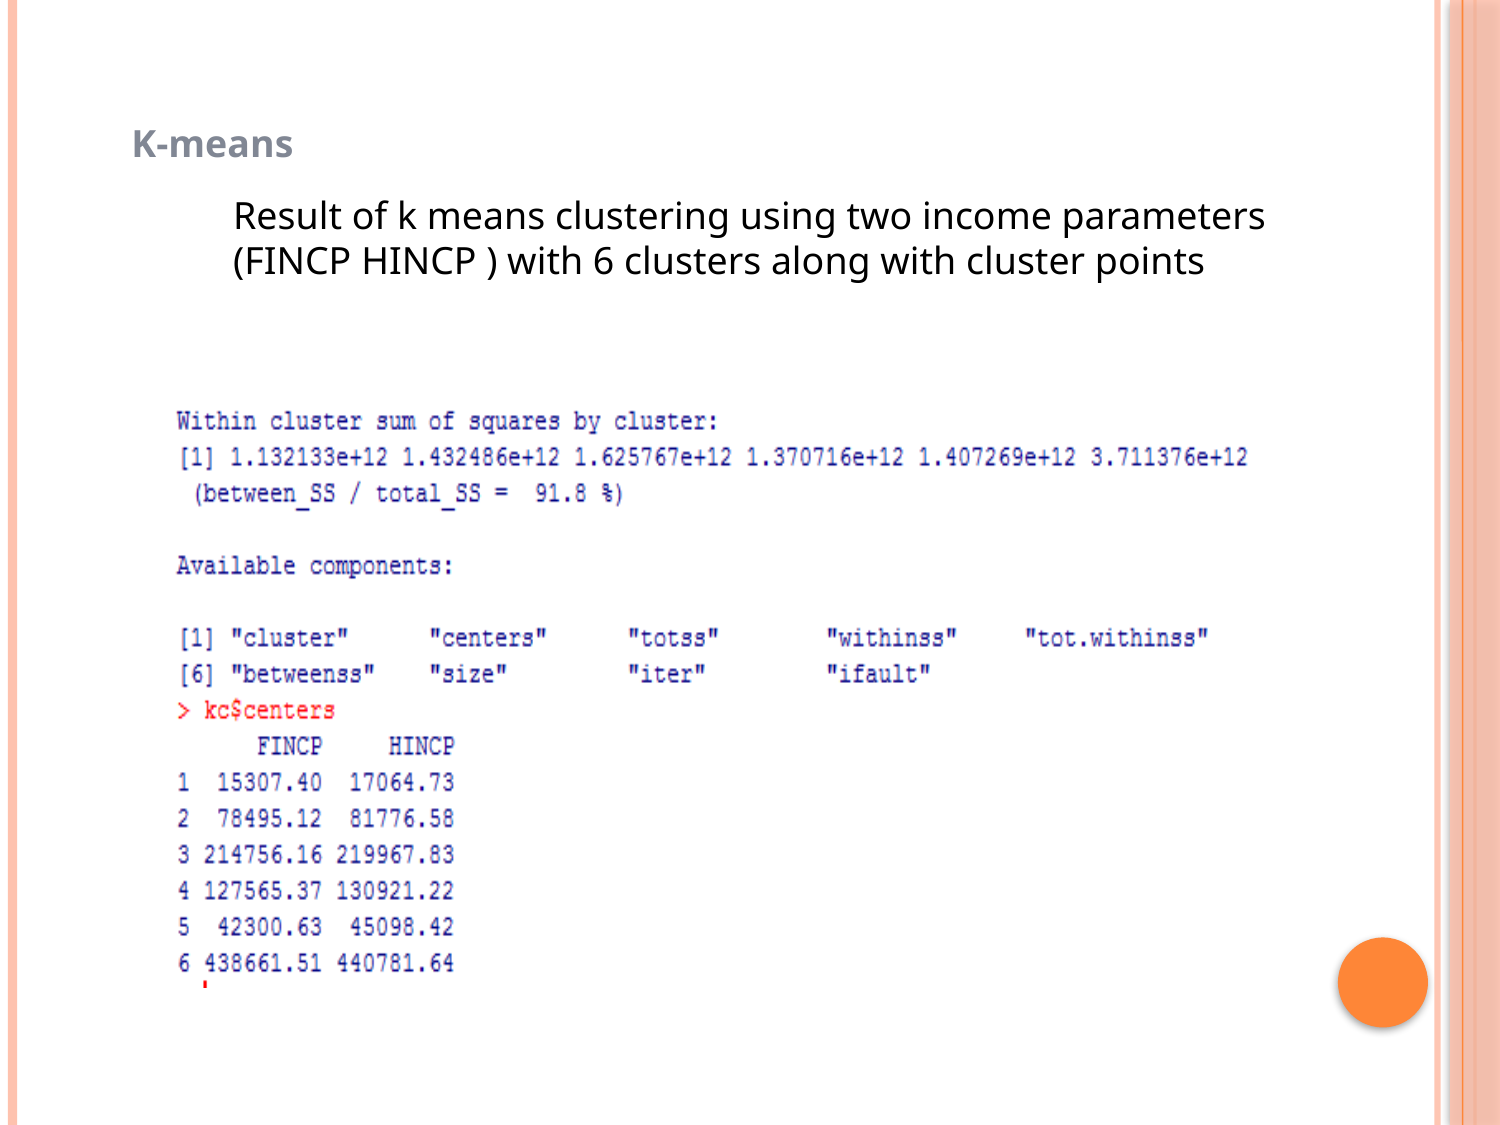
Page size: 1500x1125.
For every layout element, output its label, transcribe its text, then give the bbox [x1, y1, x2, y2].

picture [174, 378, 1318, 988]
text_box K-means [116, 112, 309, 173]
text_box Result of k means clustering using two income parameters (FINCP HINCP ) with 6 clusters along with cluster points [218, 184, 1317, 290]
